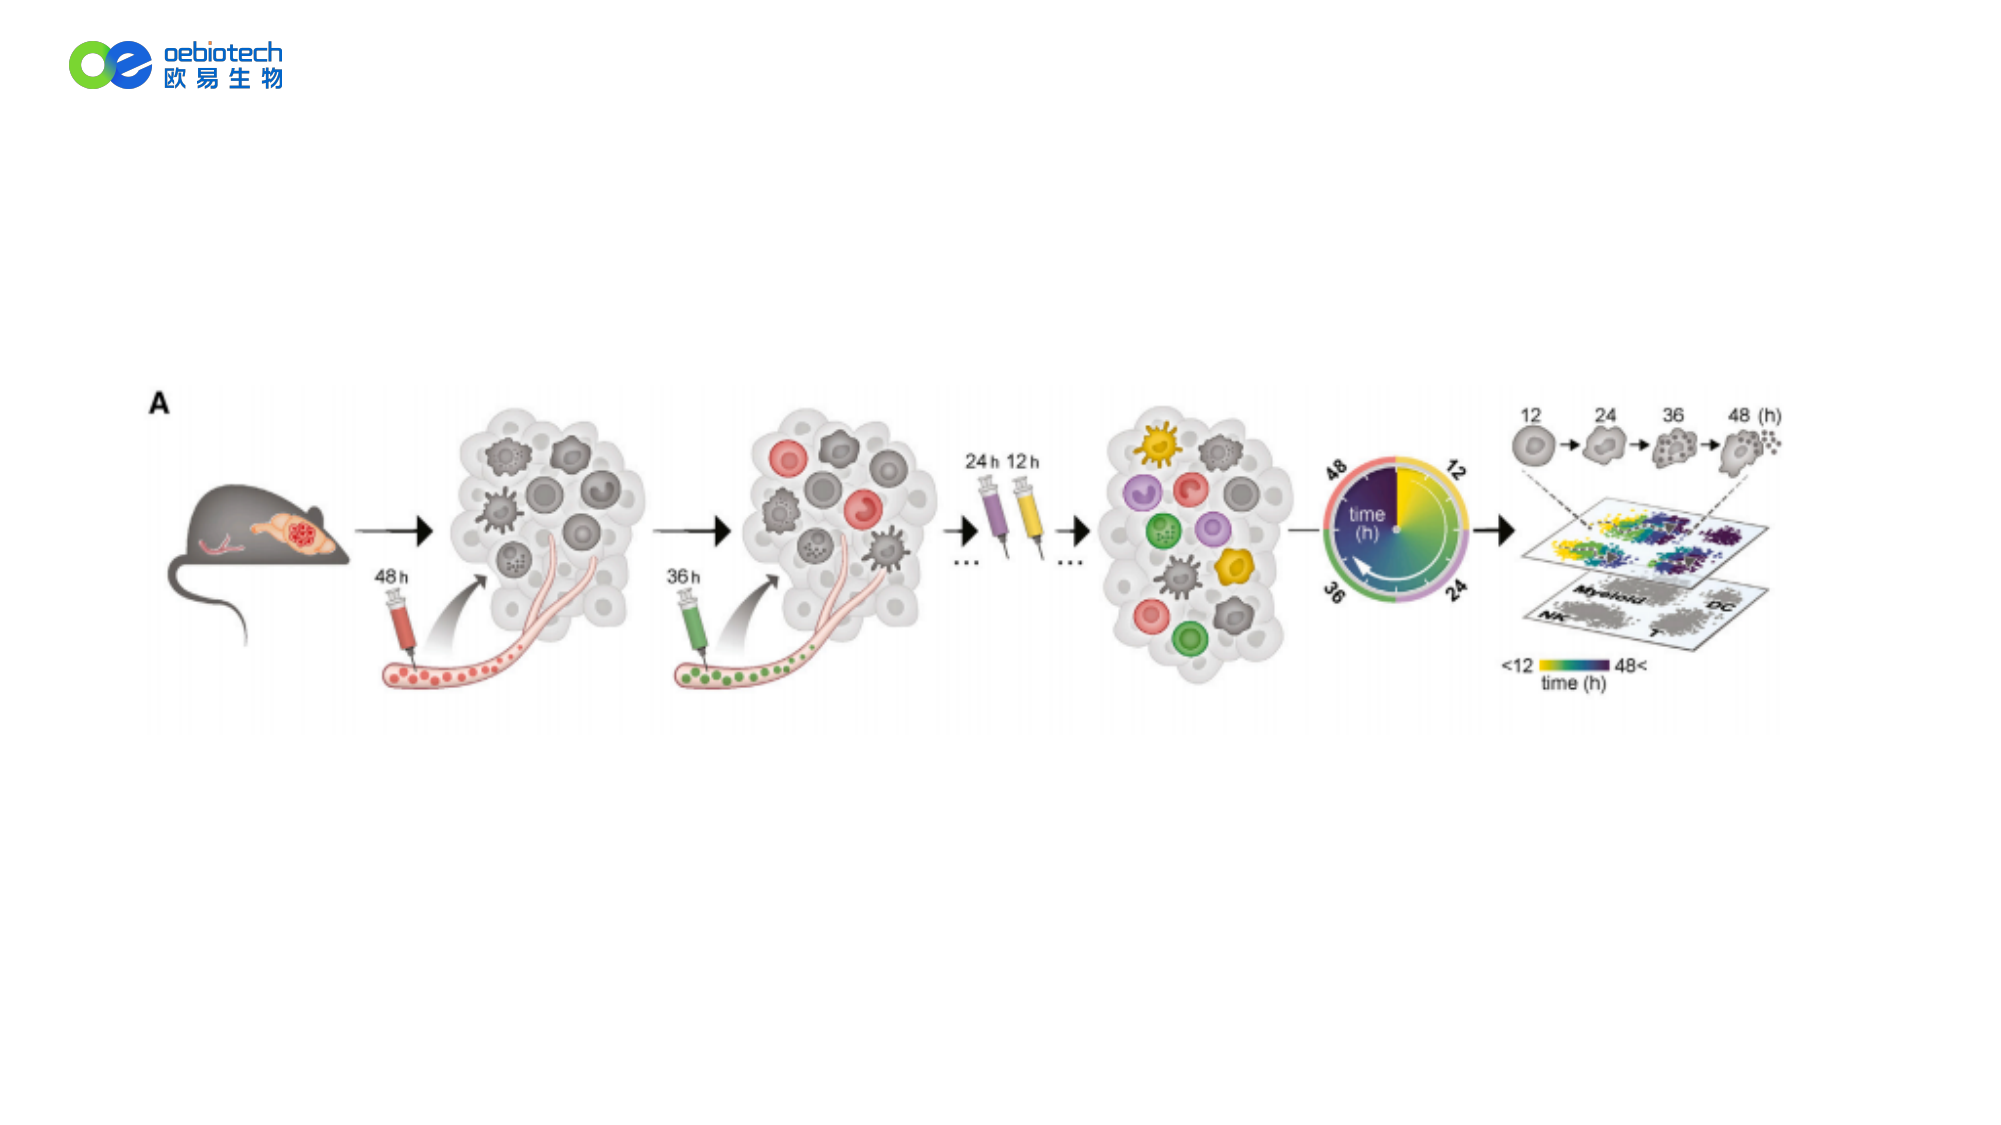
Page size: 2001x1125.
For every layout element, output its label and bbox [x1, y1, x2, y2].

picture [69, 41, 282, 89]
picture [103, 338, 1875, 735]
